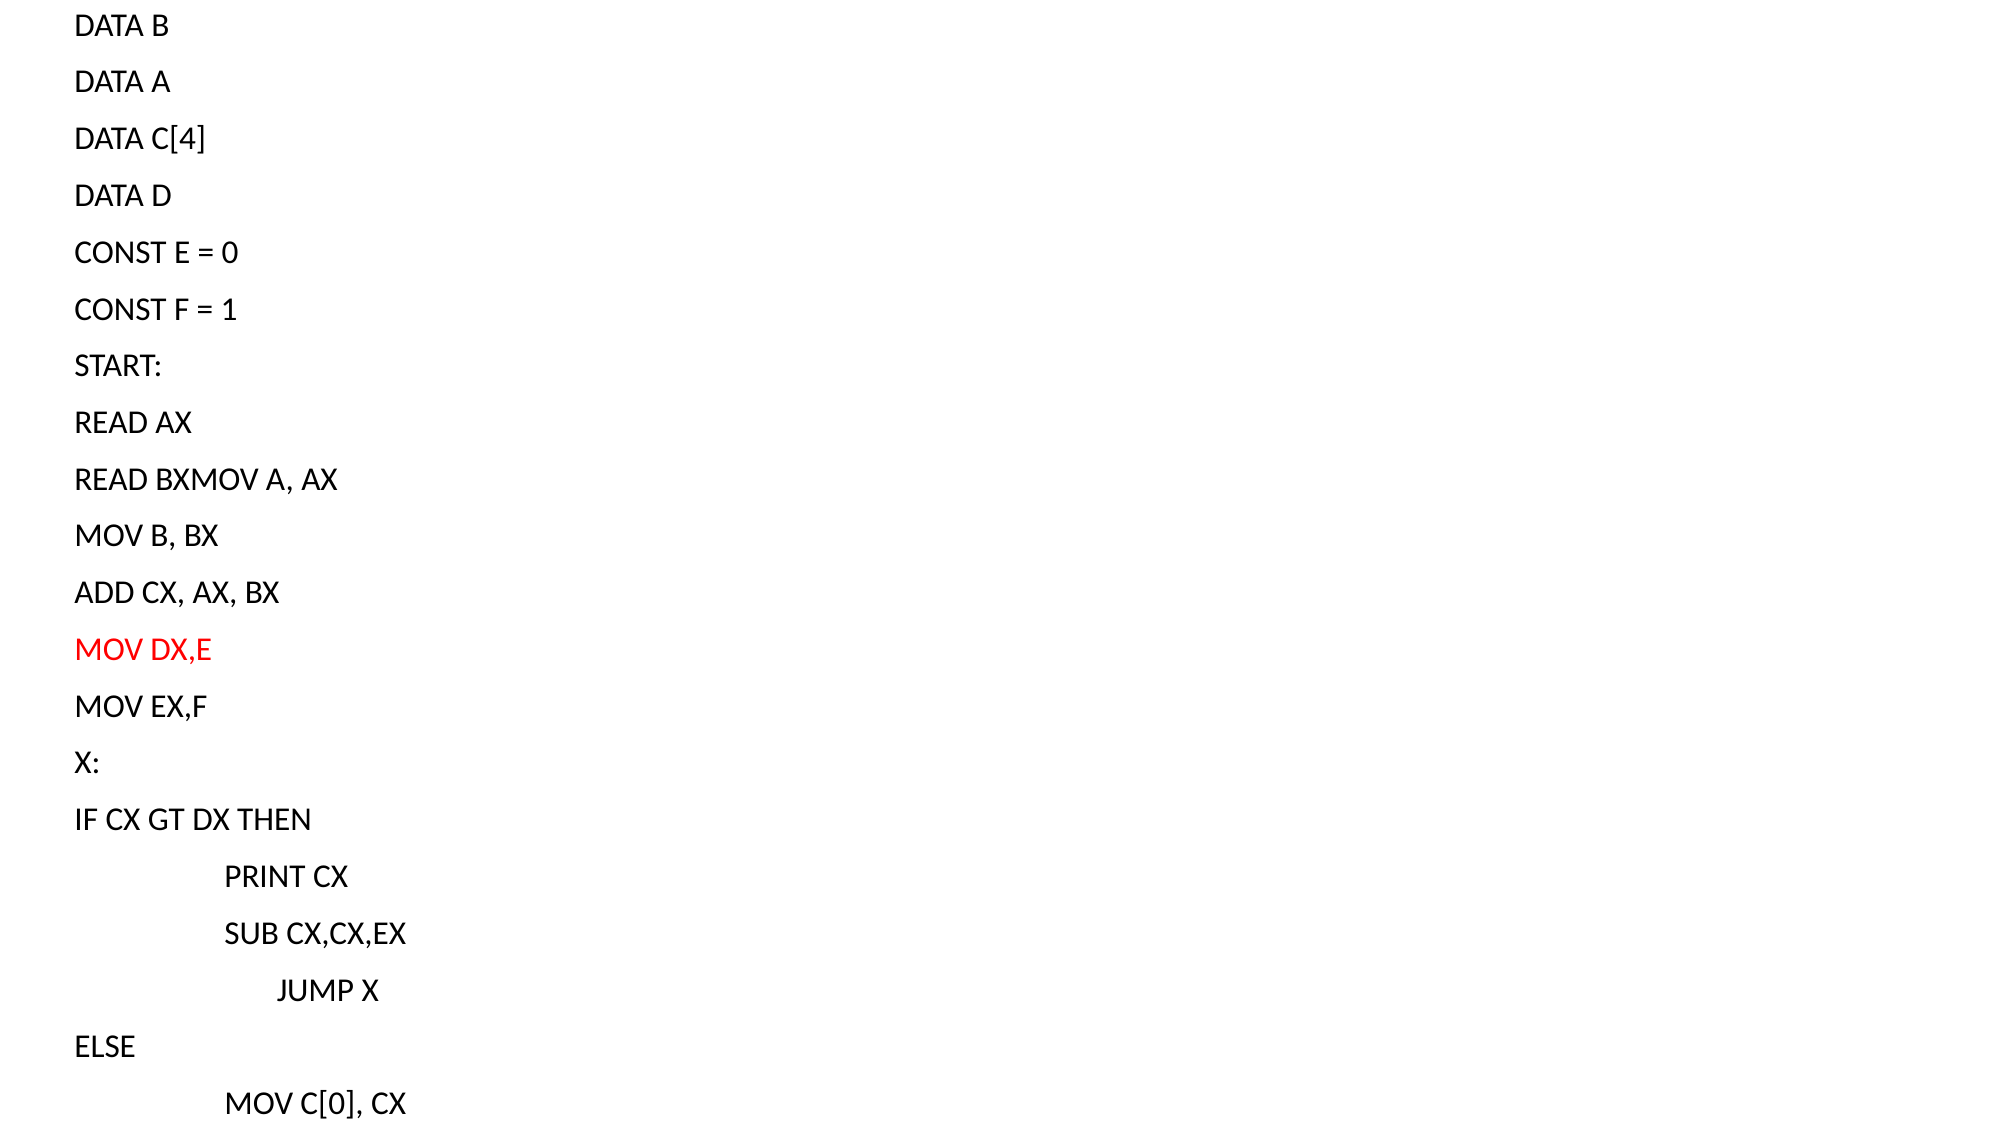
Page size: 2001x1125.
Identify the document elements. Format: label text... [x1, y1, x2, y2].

subtitle DATA B DATA A DATA C[4] DATA D CONST E = 0 CONST F = 1 START: READ AX READ BXMOV A, AX MOV B, BX ADD CX, AX, BX MOV DX,E MOV EX,F X: IF CX GT DX THEN PRINT CX SUB CX,CX,EX JUMP X ELSE MOV C[0], CX ENDIF [59, 0, 1560, 1125]
